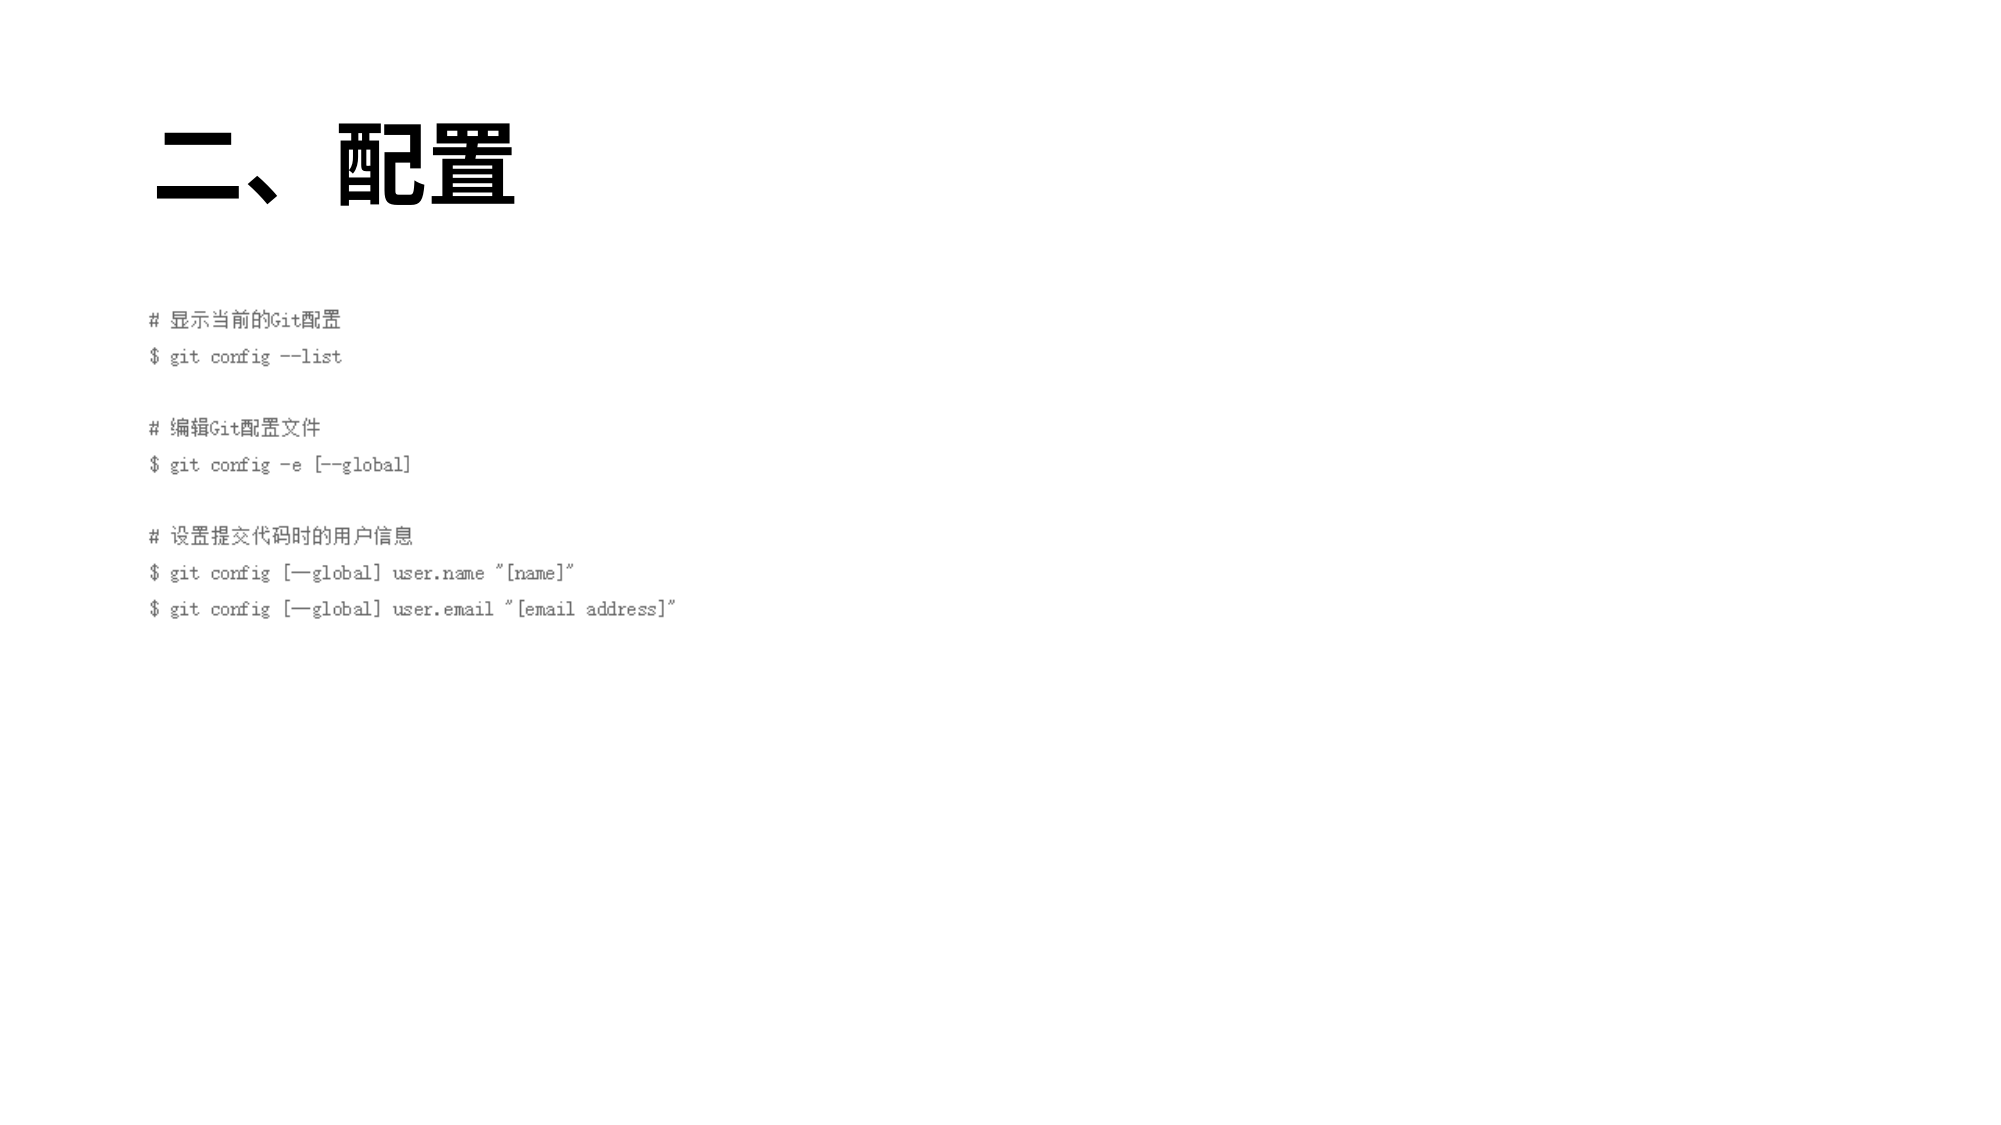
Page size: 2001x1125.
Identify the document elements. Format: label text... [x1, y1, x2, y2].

picture [137, 299, 803, 622]
title 二、配置 [137, 59, 1863, 278]
